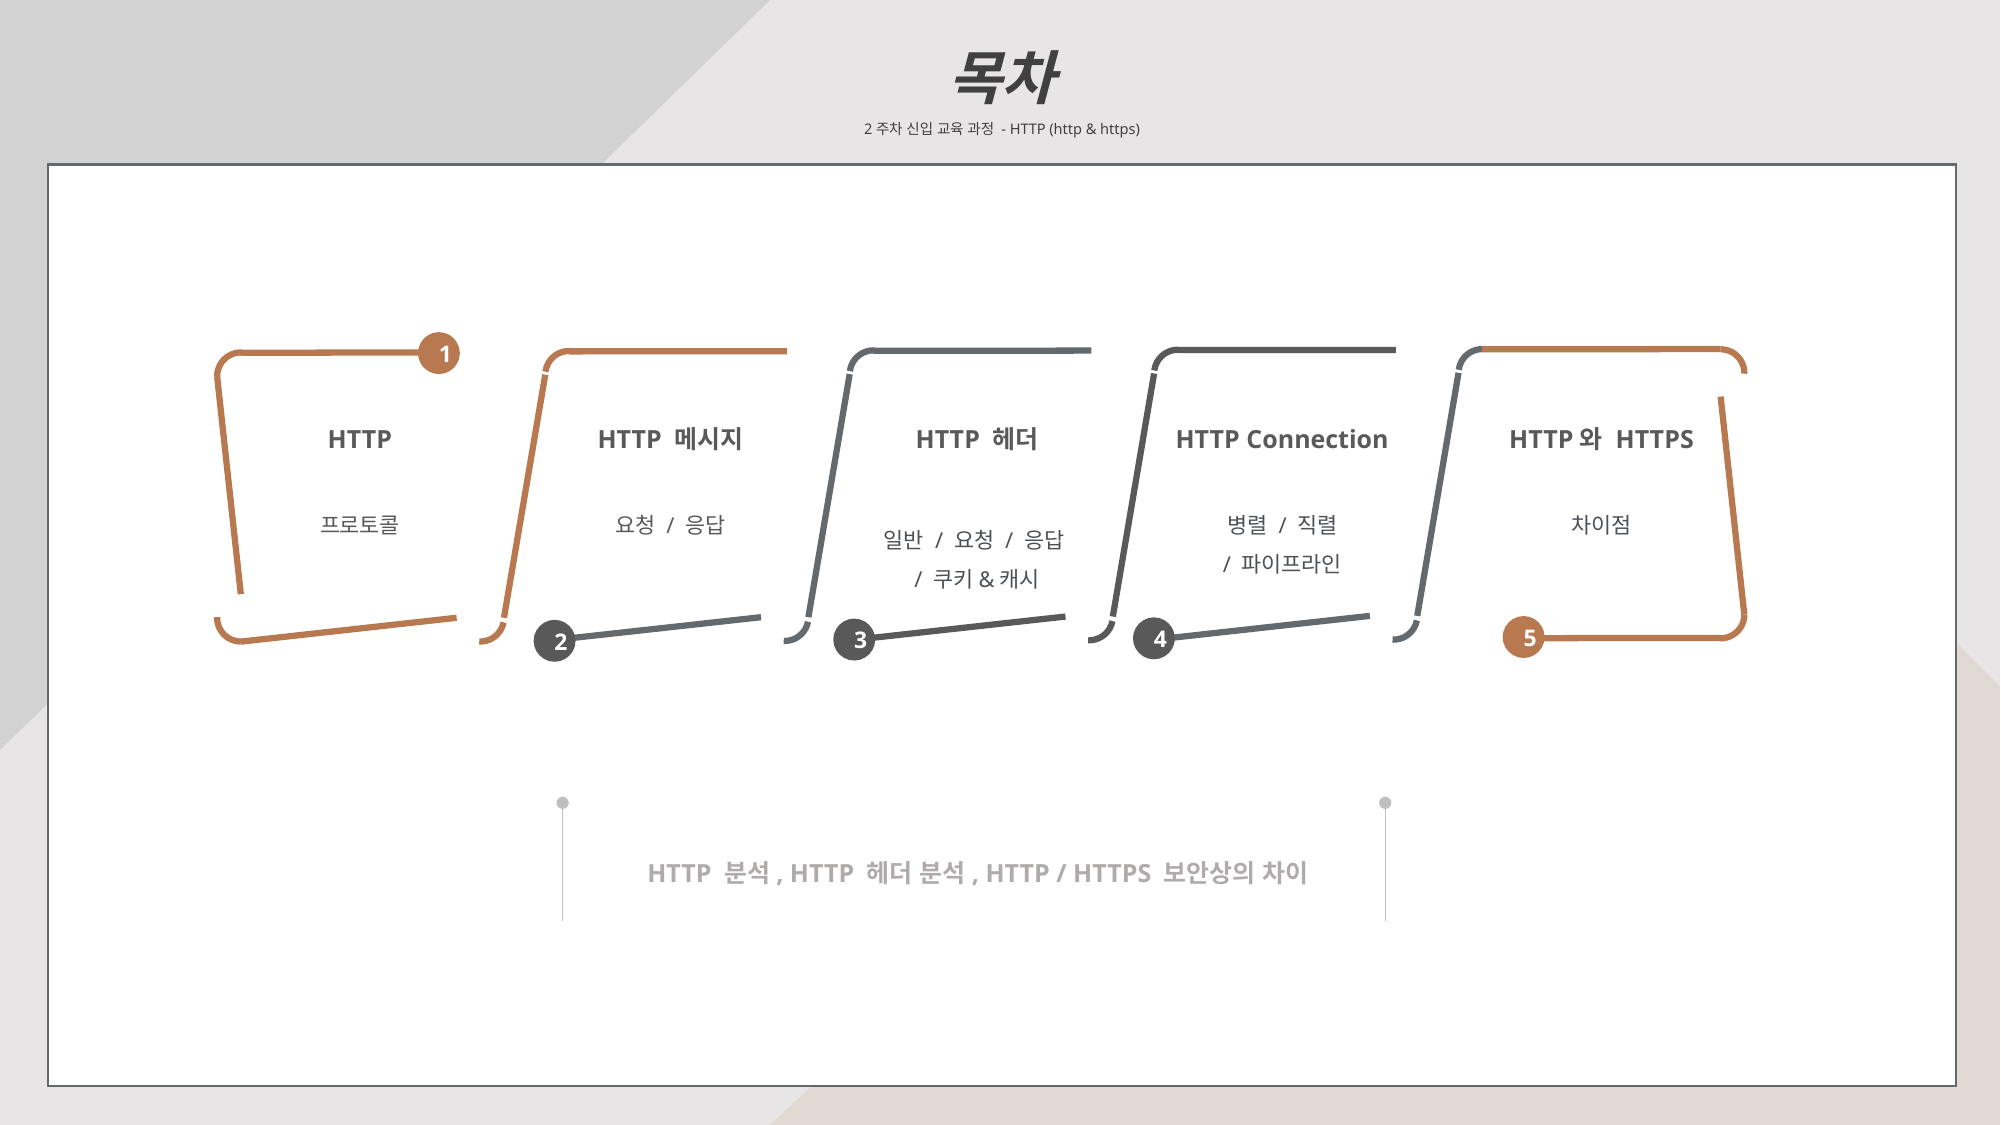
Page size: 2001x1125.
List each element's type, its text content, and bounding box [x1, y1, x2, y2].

text_box 1 [417, 331, 461, 350]
text_box [768, 641, 2000, 1125]
text_box [47, 163, 1957, 1087]
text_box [849, 349, 1396, 641]
text_box 3 [832, 641, 877, 662]
text_box 목차 2주차 신입 교육 과정 - HTTP (http & https) [502, 0, 1503, 145]
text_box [1482, 349, 1745, 639]
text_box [217, 350, 788, 642]
text_box 5 [1502, 639, 1546, 660]
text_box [545, 350, 849, 641]
text_box 4 [1132, 641, 1176, 661]
text_box [0, 0, 623, 752]
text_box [1154, 349, 1506, 640]
text_box 2 [532, 642, 577, 663]
text_box HTTP 분석, HTTP 헤더 분석, HTTP / HTTPS 보안상의 차이 [592, 835, 1364, 895]
